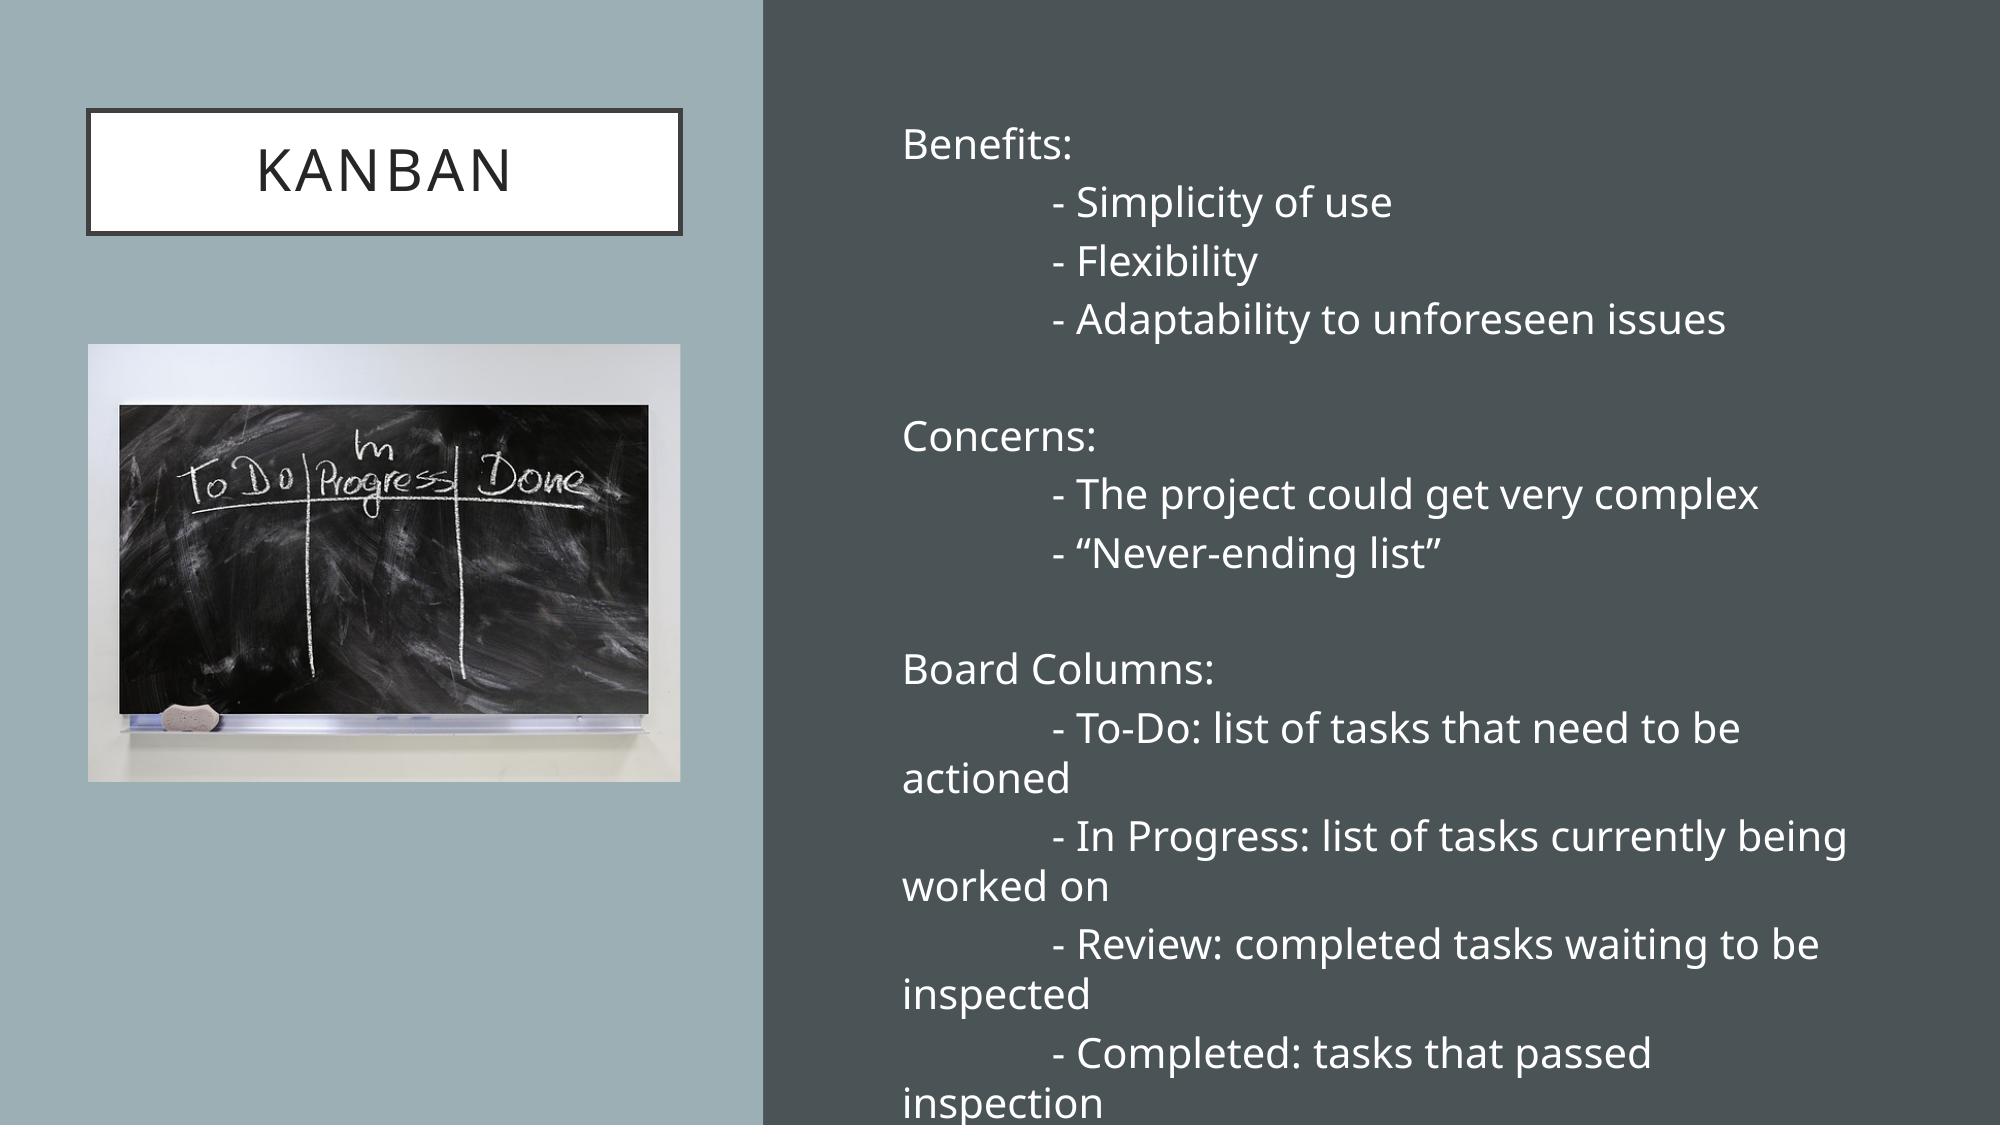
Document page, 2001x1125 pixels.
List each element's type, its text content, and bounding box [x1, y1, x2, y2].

text_box [762, 0, 2000, 1125]
text_box Kanban [88, 110, 681, 234]
text_box Benefits: - Simplicity of use - Flexibility - Adaptability to unforeseen issues Concerns: - The project could get very complex - “Never-ending list” Board Columns: - To-Do: list of tasks that need to be actioned - In Progress: list of tasks currently being worked on - Review: completed tasks waiting to be inspected - Completed: tasks that passed inspection [887, 110, 1877, 1125]
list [88, 344, 681, 783]
text_box [0, 0, 762, 1125]
